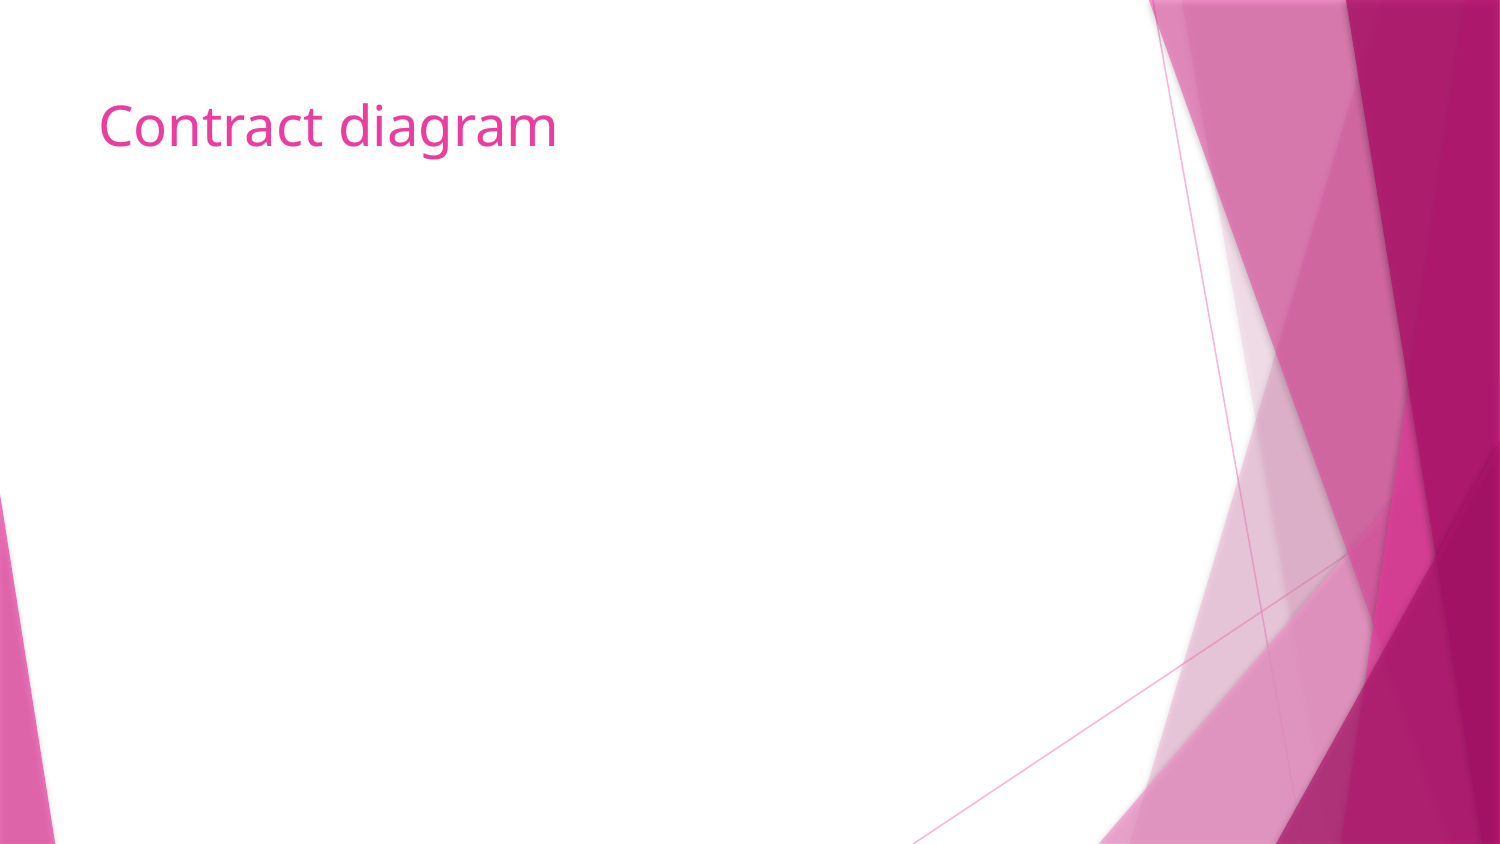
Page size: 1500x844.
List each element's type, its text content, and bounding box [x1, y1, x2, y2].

title Contract diagram [83, 75, 1141, 177]
